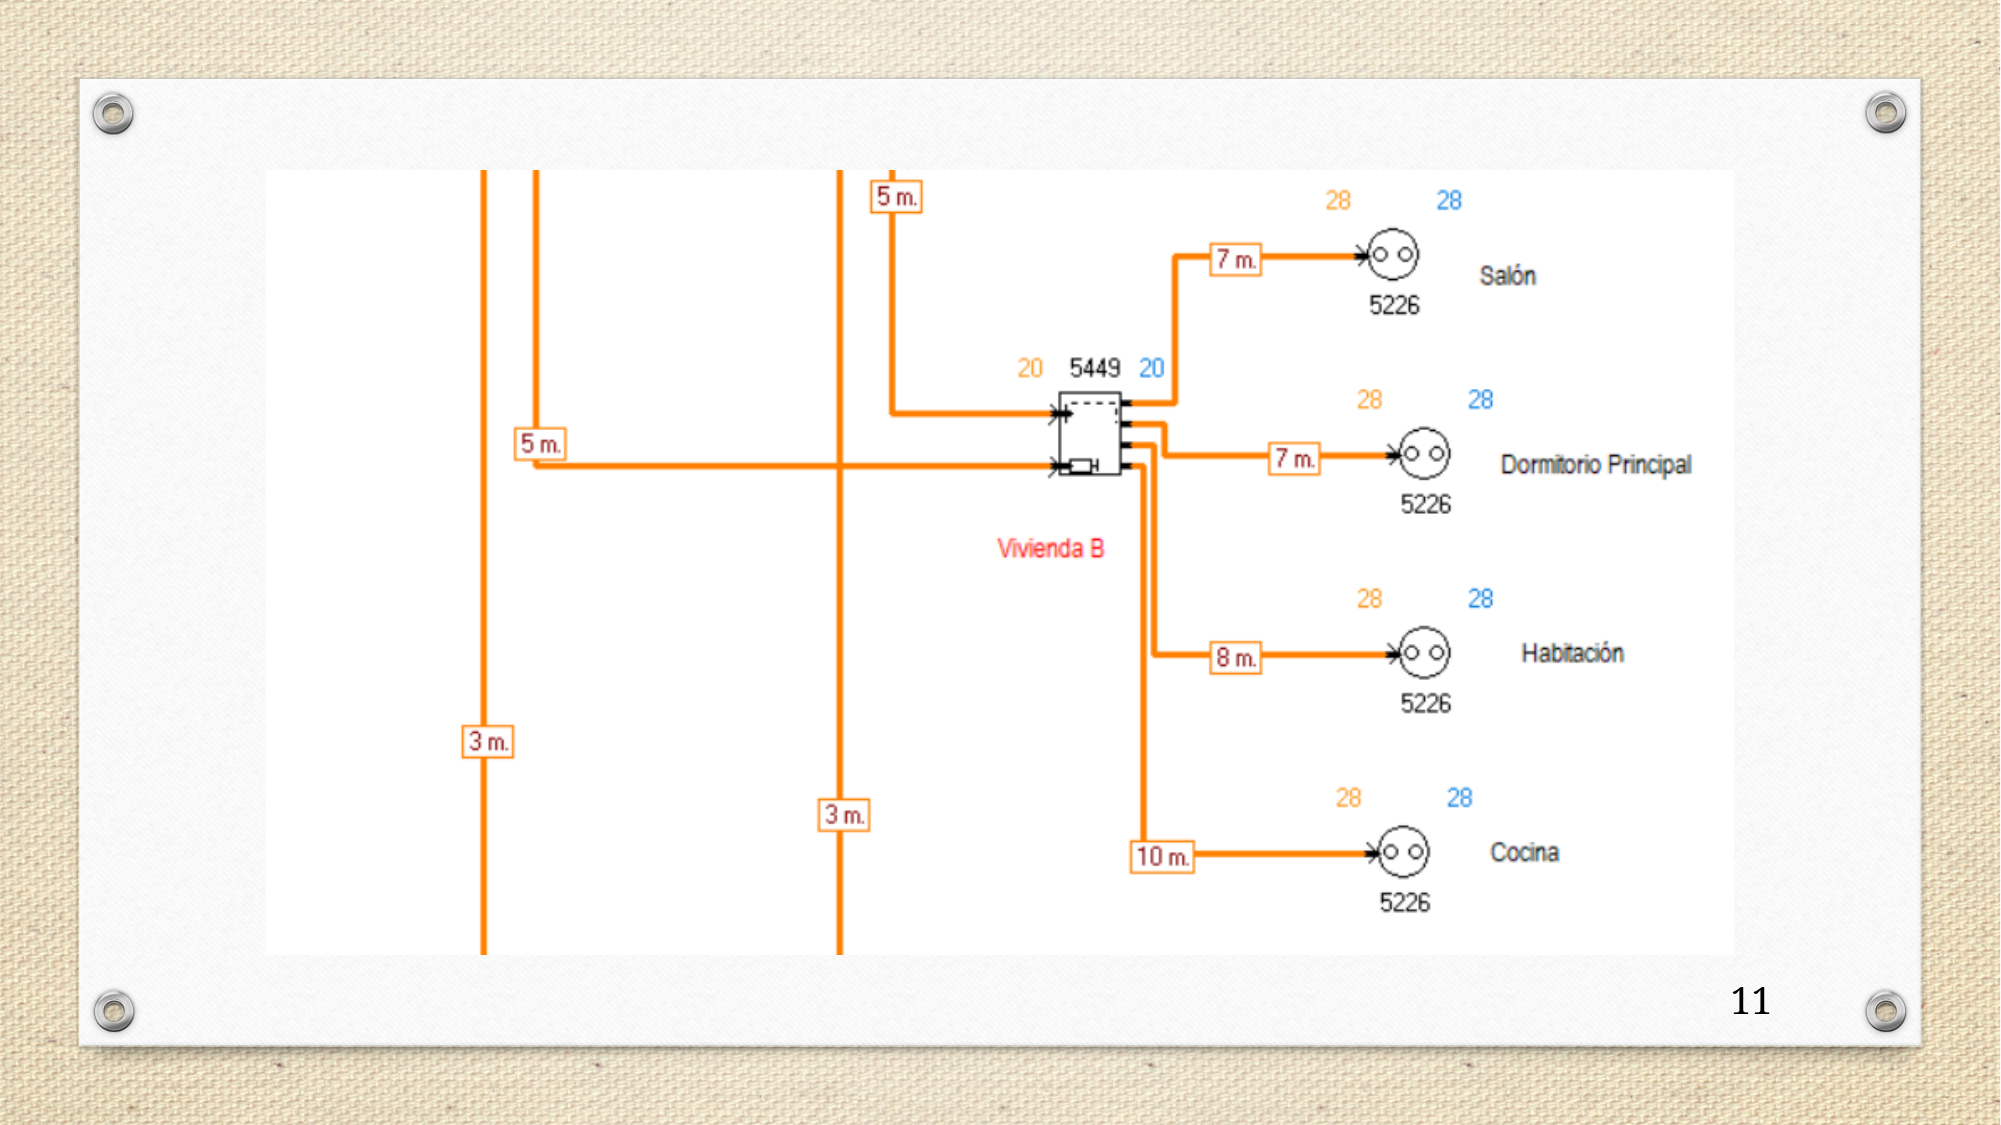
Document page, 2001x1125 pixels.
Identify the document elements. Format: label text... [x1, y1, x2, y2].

slide_number 11 [1698, 979, 1788, 1025]
picture [0, 0, 2001, 1125]
